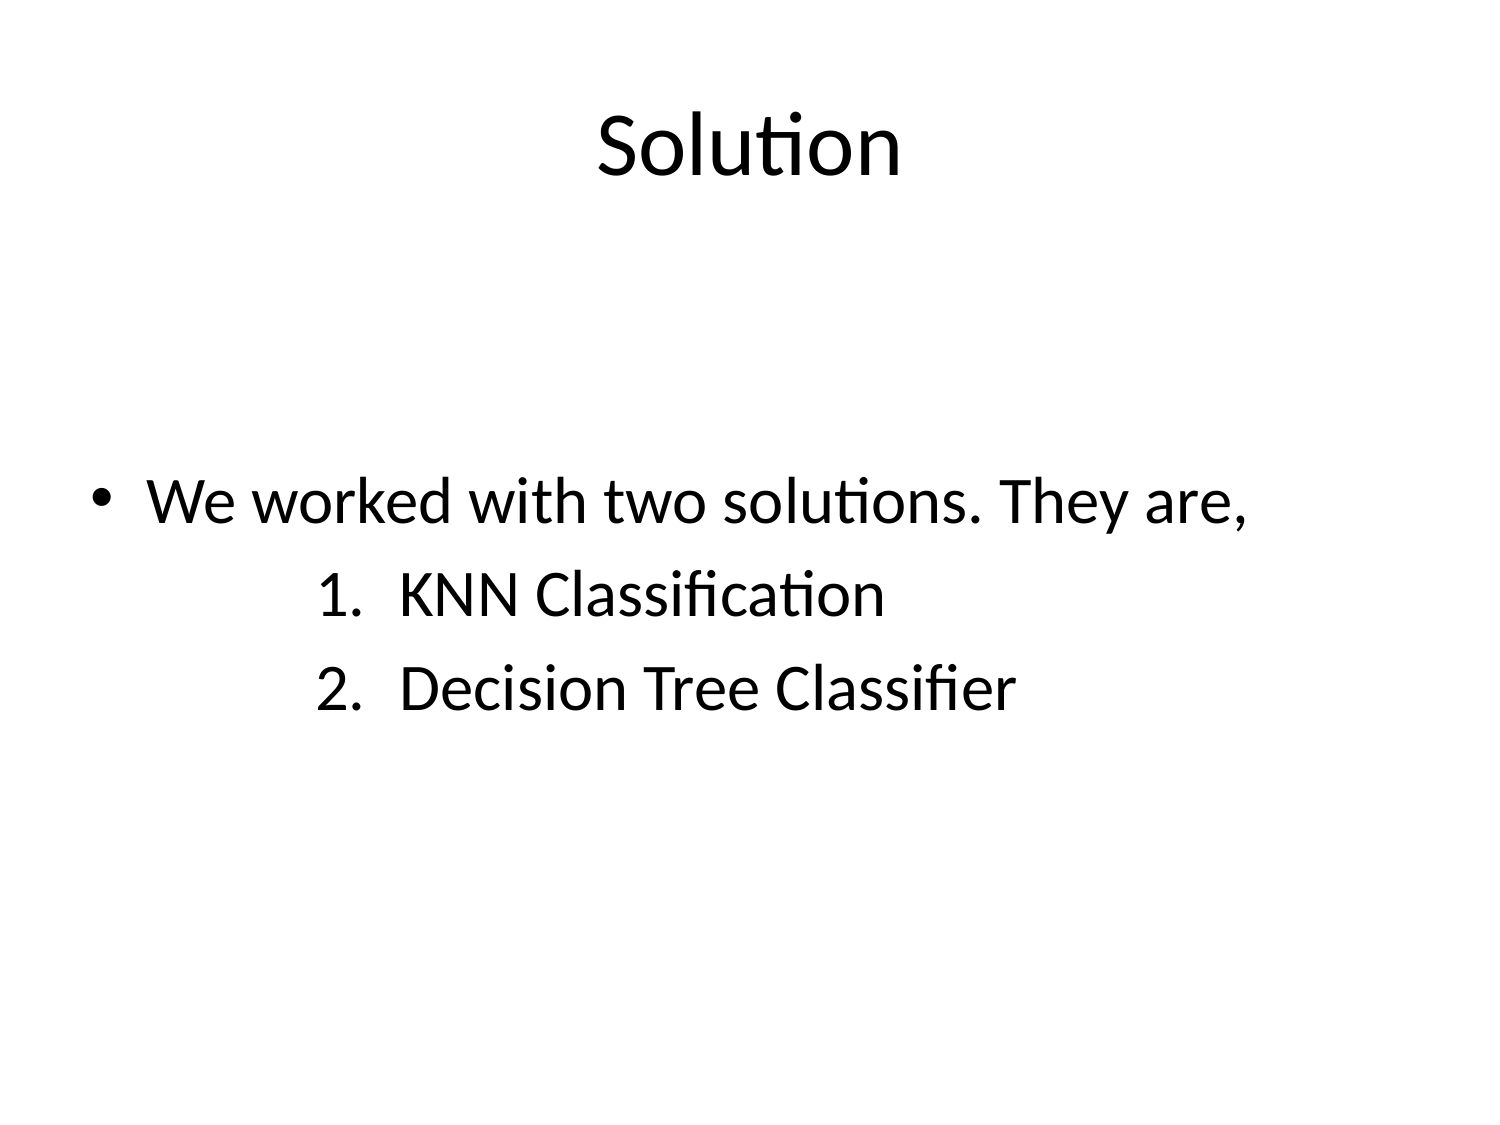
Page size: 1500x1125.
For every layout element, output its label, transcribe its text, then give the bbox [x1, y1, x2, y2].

list We worked with two solutions. They are, KNN Classification Decision Tree Classifier [75, 262, 1425, 1005]
title Solution [75, 45, 1425, 233]
